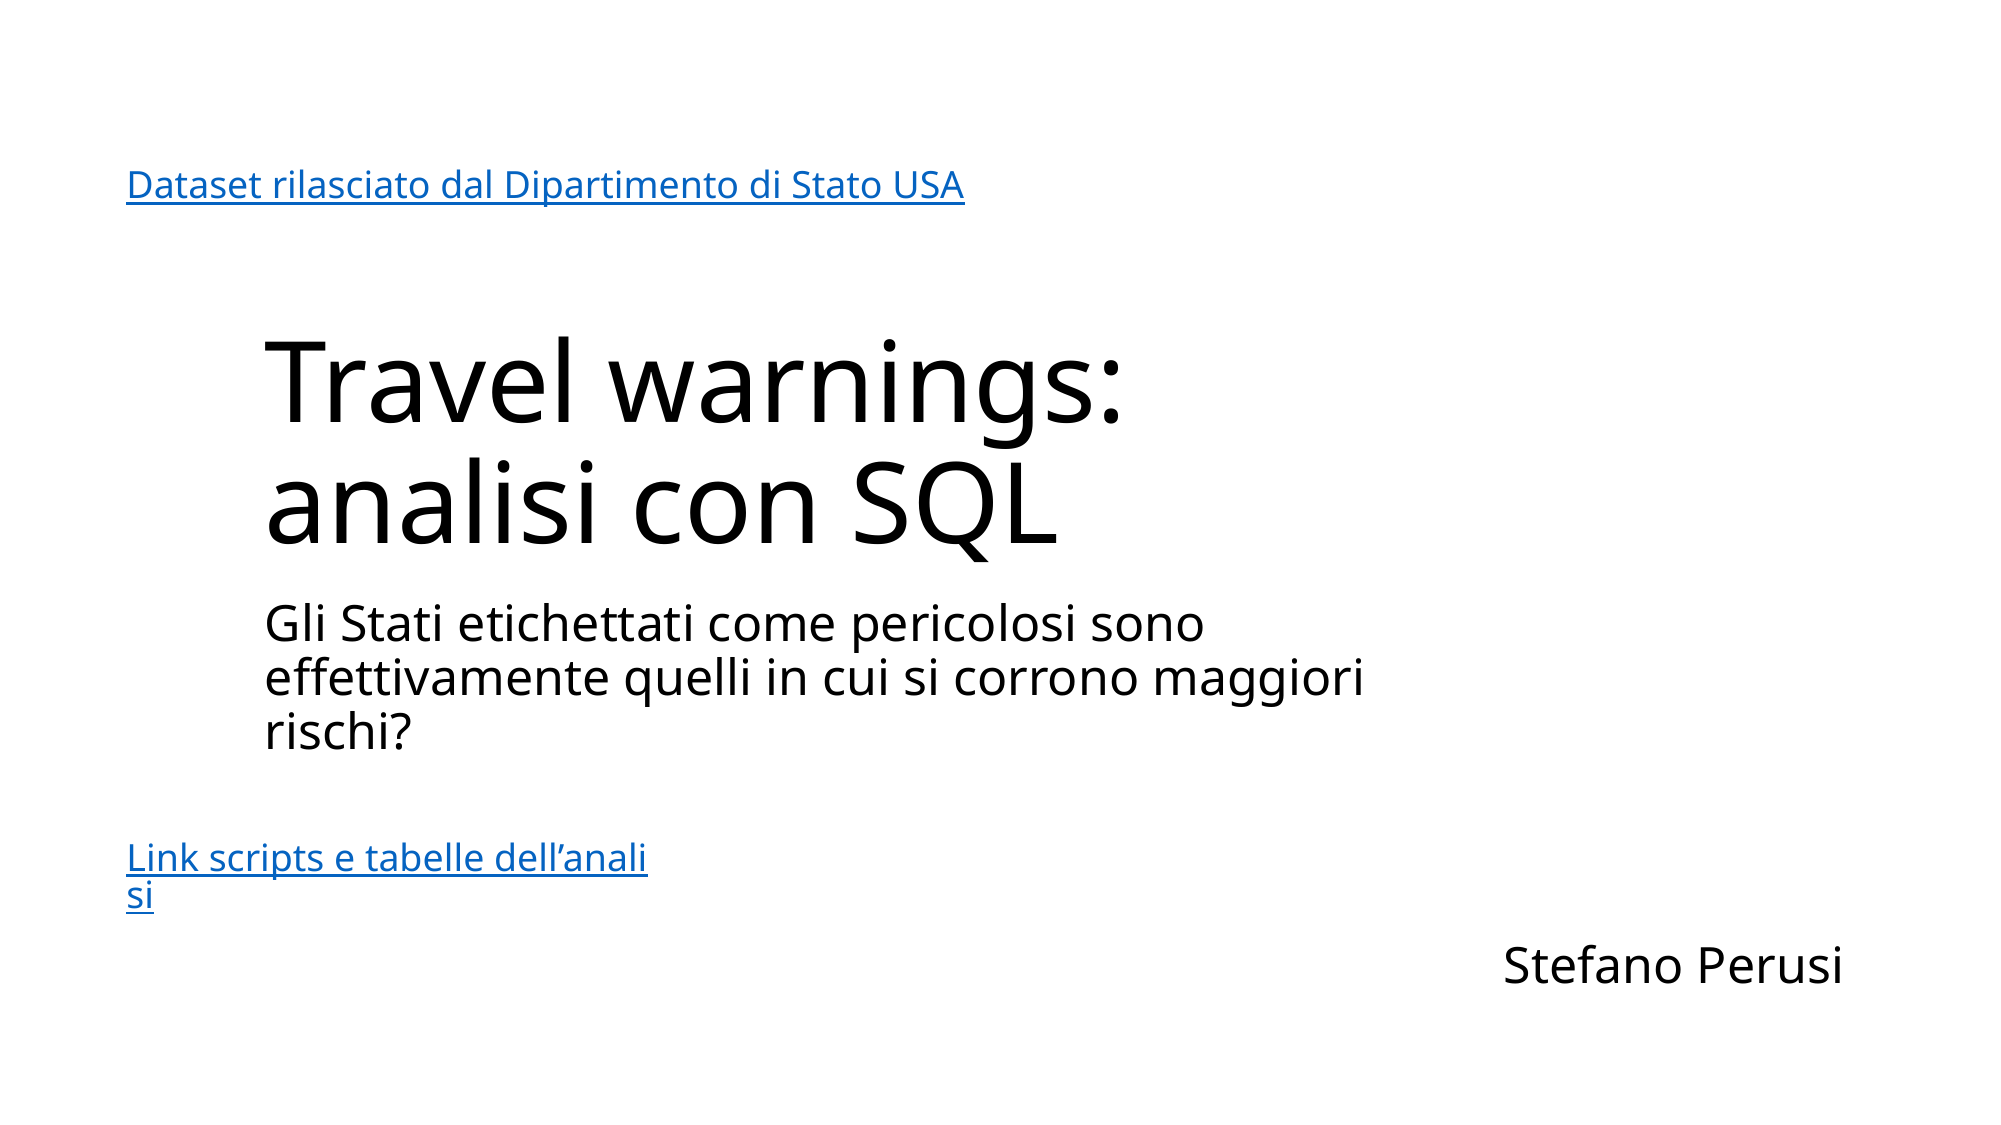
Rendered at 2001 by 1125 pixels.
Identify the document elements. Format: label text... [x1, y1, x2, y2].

text_box Stefano Perusi [1489, 925, 1872, 1001]
text_box Dataset rilasciato dal Dipartimento di Stato USA [111, 153, 1003, 220]
title Travel warnings: analisi con SQL [249, 303, 1352, 576]
text_box Link scripts e tabelle dell’analisi [111, 826, 681, 893]
subtitle Gli Stati etichettati come pericolosi sono effettivamente quelli in cui si corrono maggiori rischi? [249, 590, 1462, 737]
